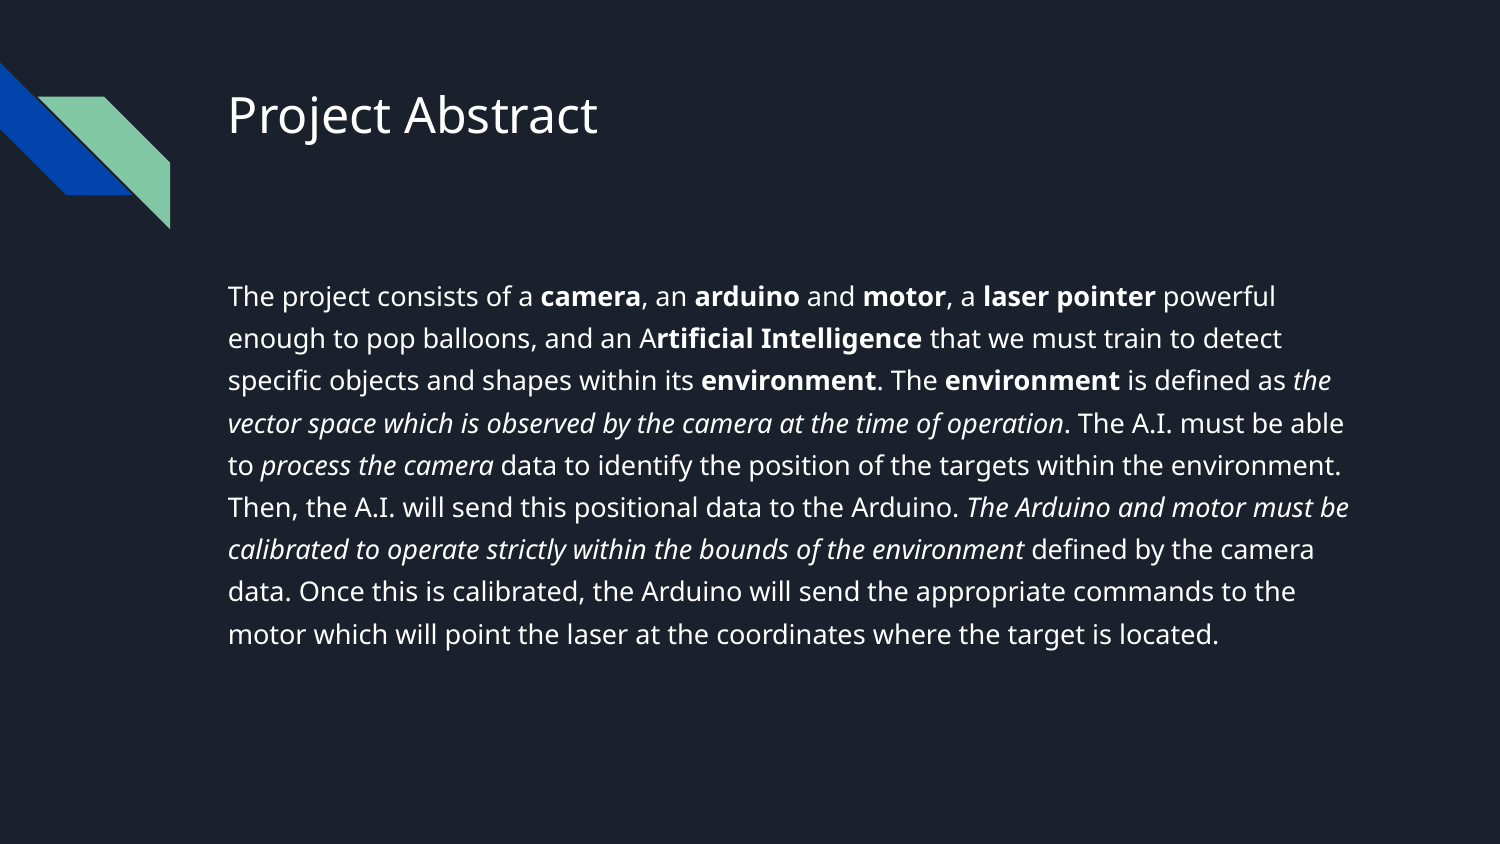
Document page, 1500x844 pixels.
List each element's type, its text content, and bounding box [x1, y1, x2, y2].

title Project Abstract [212, 64, 1368, 215]
list The project consists of a camera, an arduino and motor, a laser pointer powerful enough to pop balloons, and an Artificial Intelligence that we must train to detect specific objects and shapes within its environment. The environment is defined as the vector space which is observed by the camera at the time of operation. The A.I. must be able to process the camera data to identify the position of the targets within the environment. Then, the A.I. will send this positional data to the Arduino. The Arduino and motor must be calibrated to operate strictly within the bounds of the environment defined by the camera data. Once this is calibrated, the Arduino will send the appropriate commands to the motor which will point the laser at the coordinates where the target is located. [212, 257, 1368, 735]
